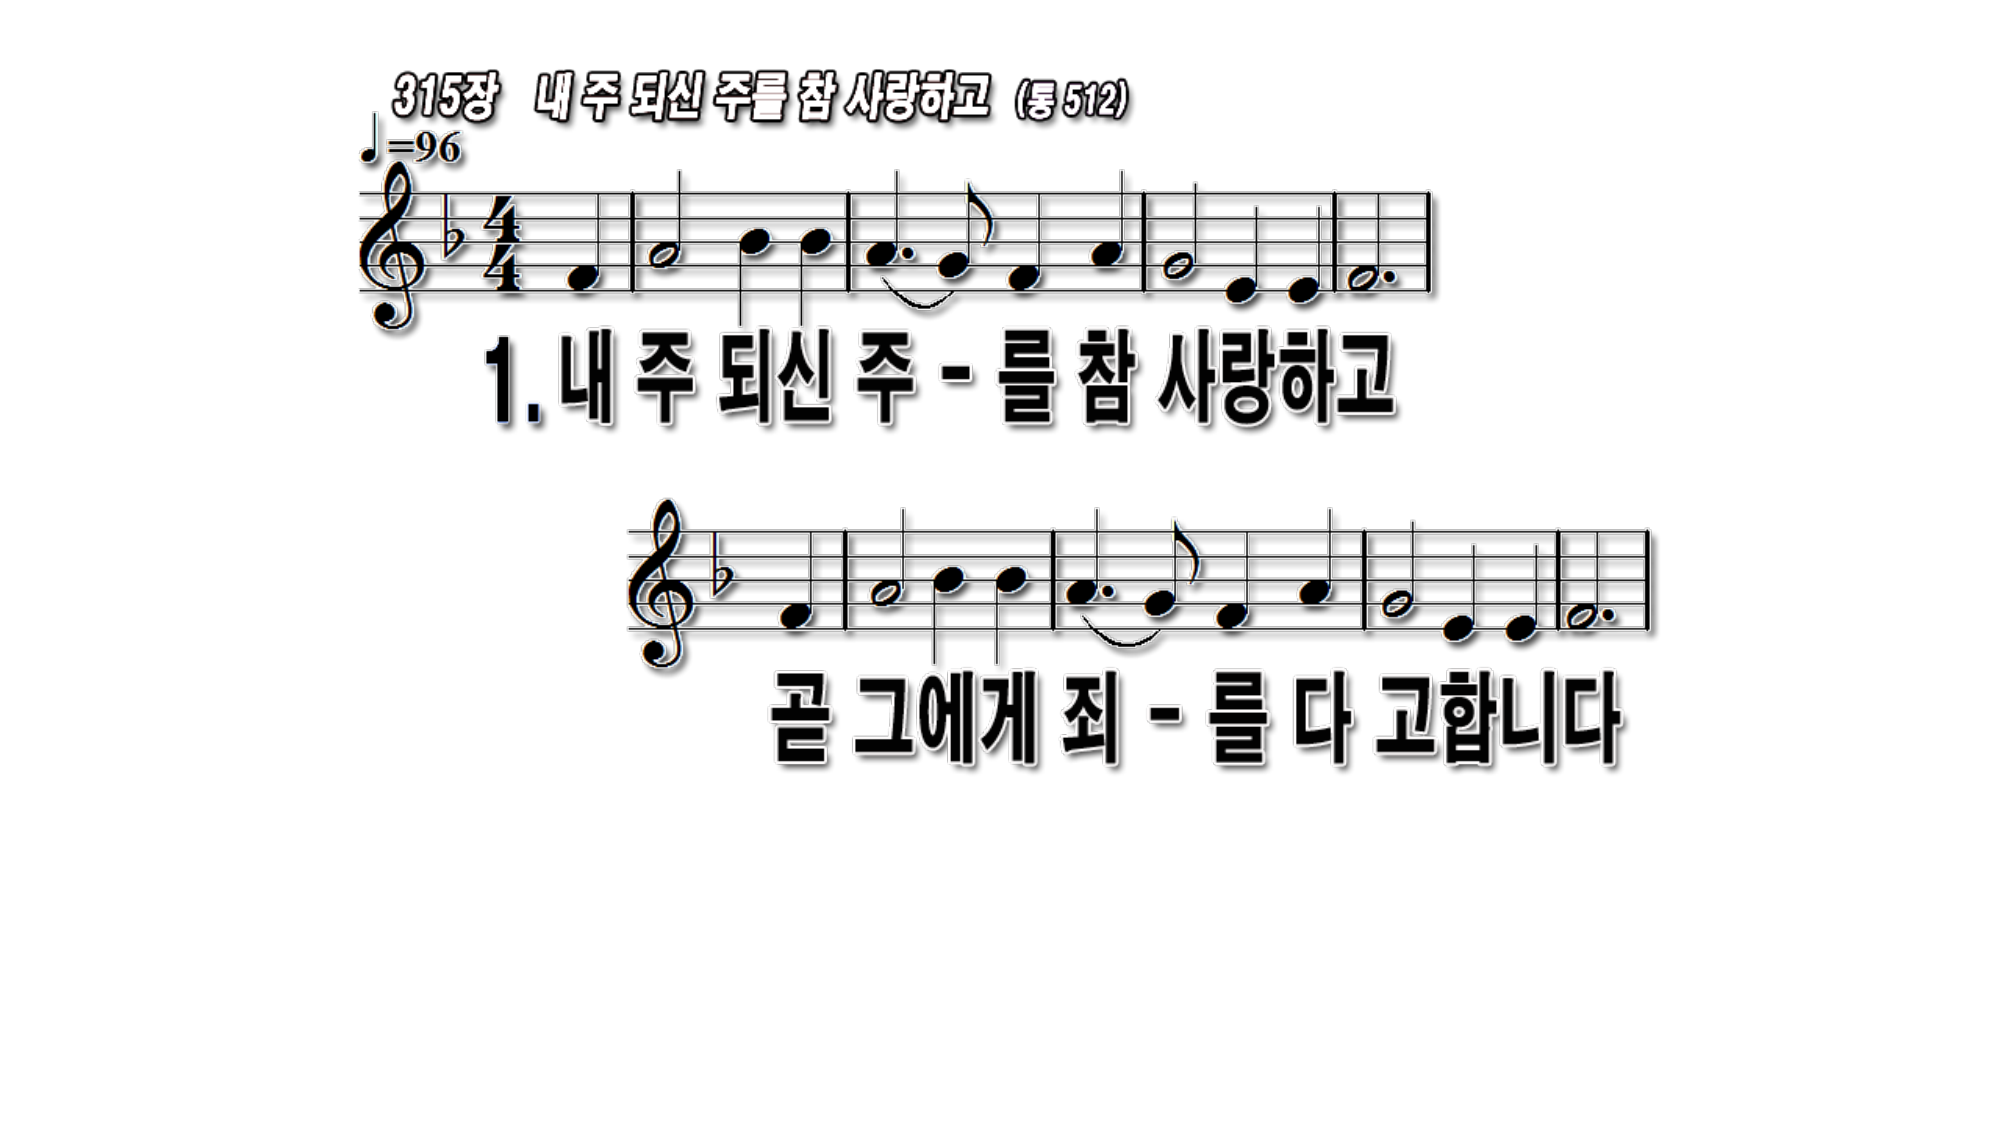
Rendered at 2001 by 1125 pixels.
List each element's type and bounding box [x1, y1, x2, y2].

picture [249, 0, 1750, 835]
